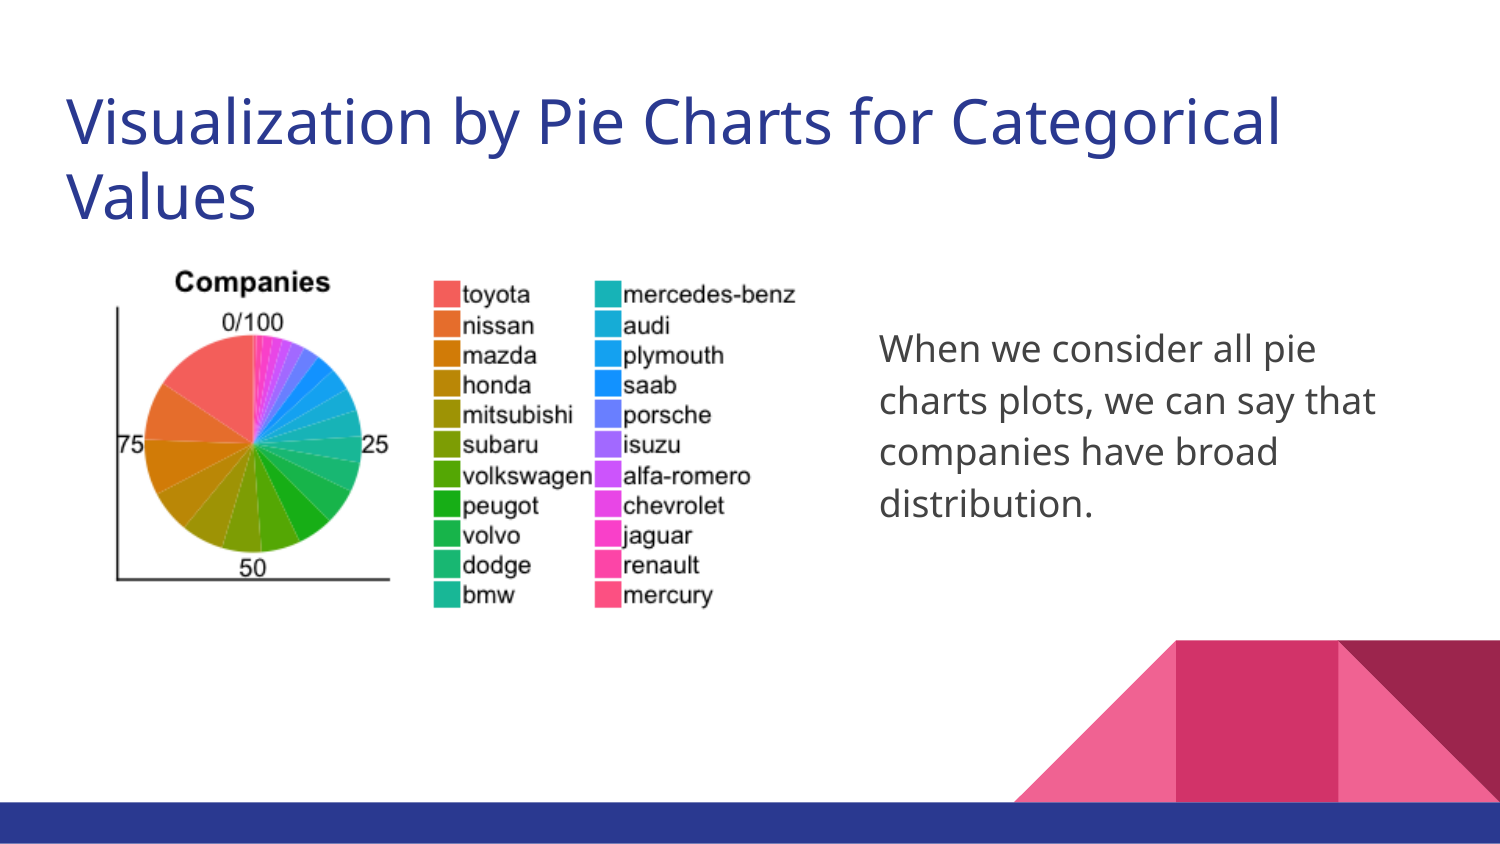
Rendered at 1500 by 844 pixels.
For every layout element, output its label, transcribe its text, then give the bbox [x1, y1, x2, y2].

title Visualization by Pie Charts for Categorical Values [51, 67, 1500, 167]
list When we consider all pie charts plots, we can say that companies have broad distribution. [864, 303, 1440, 541]
picture [50, 220, 825, 691]
